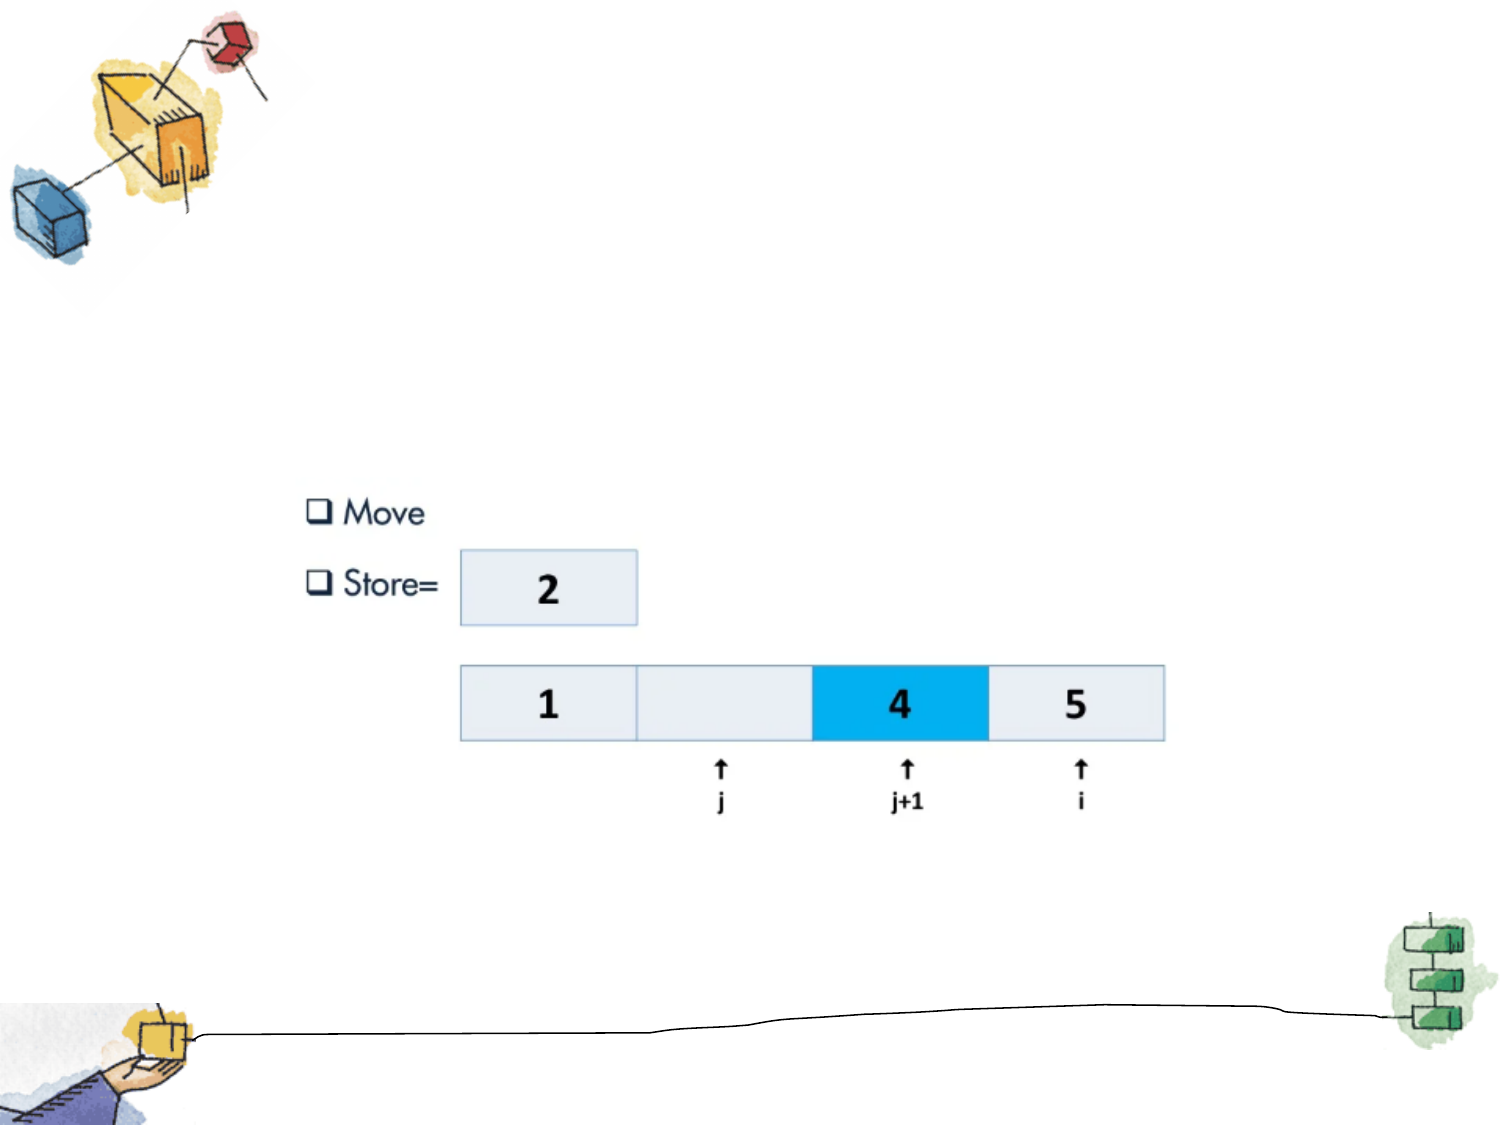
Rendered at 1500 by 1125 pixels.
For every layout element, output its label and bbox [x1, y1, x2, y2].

picture [0, 1003, 196, 1125]
picture [1382, 912, 1500, 1050]
picture [0, 0, 314, 316]
list [293, 477, 1207, 861]
